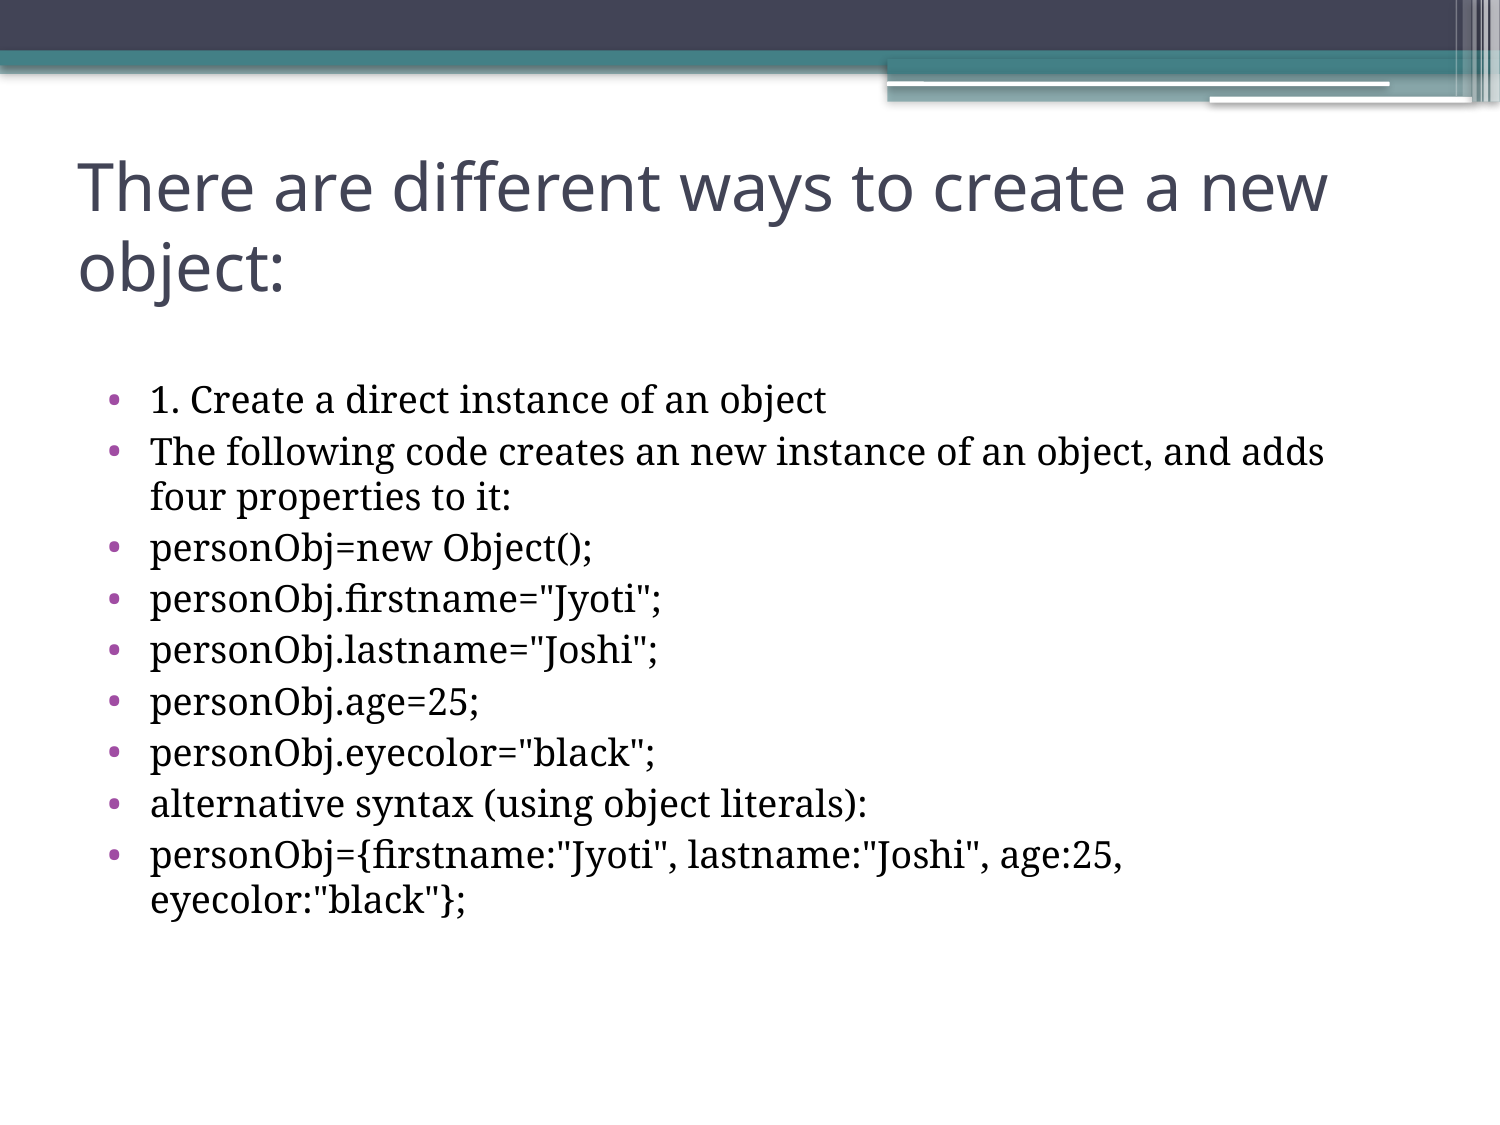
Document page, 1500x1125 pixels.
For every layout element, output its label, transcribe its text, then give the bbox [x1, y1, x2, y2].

title There are different ways to create a new object: [62, 137, 1413, 313]
list 1. Create a direct instance of an object The following code creates an new instance of an object, and adds four properties to it: personObj=new Object(); personObj.firstname="Jyoti"; personObj.lastname="Joshi"; personObj.age=25; personObj.eyecolor="black"; alternative syntax (using object literals): personObj={firstname:"Jyoti", lastname:"Joshi", age:25, eyecolor:"black"}; [75, 368, 1425, 1079]
